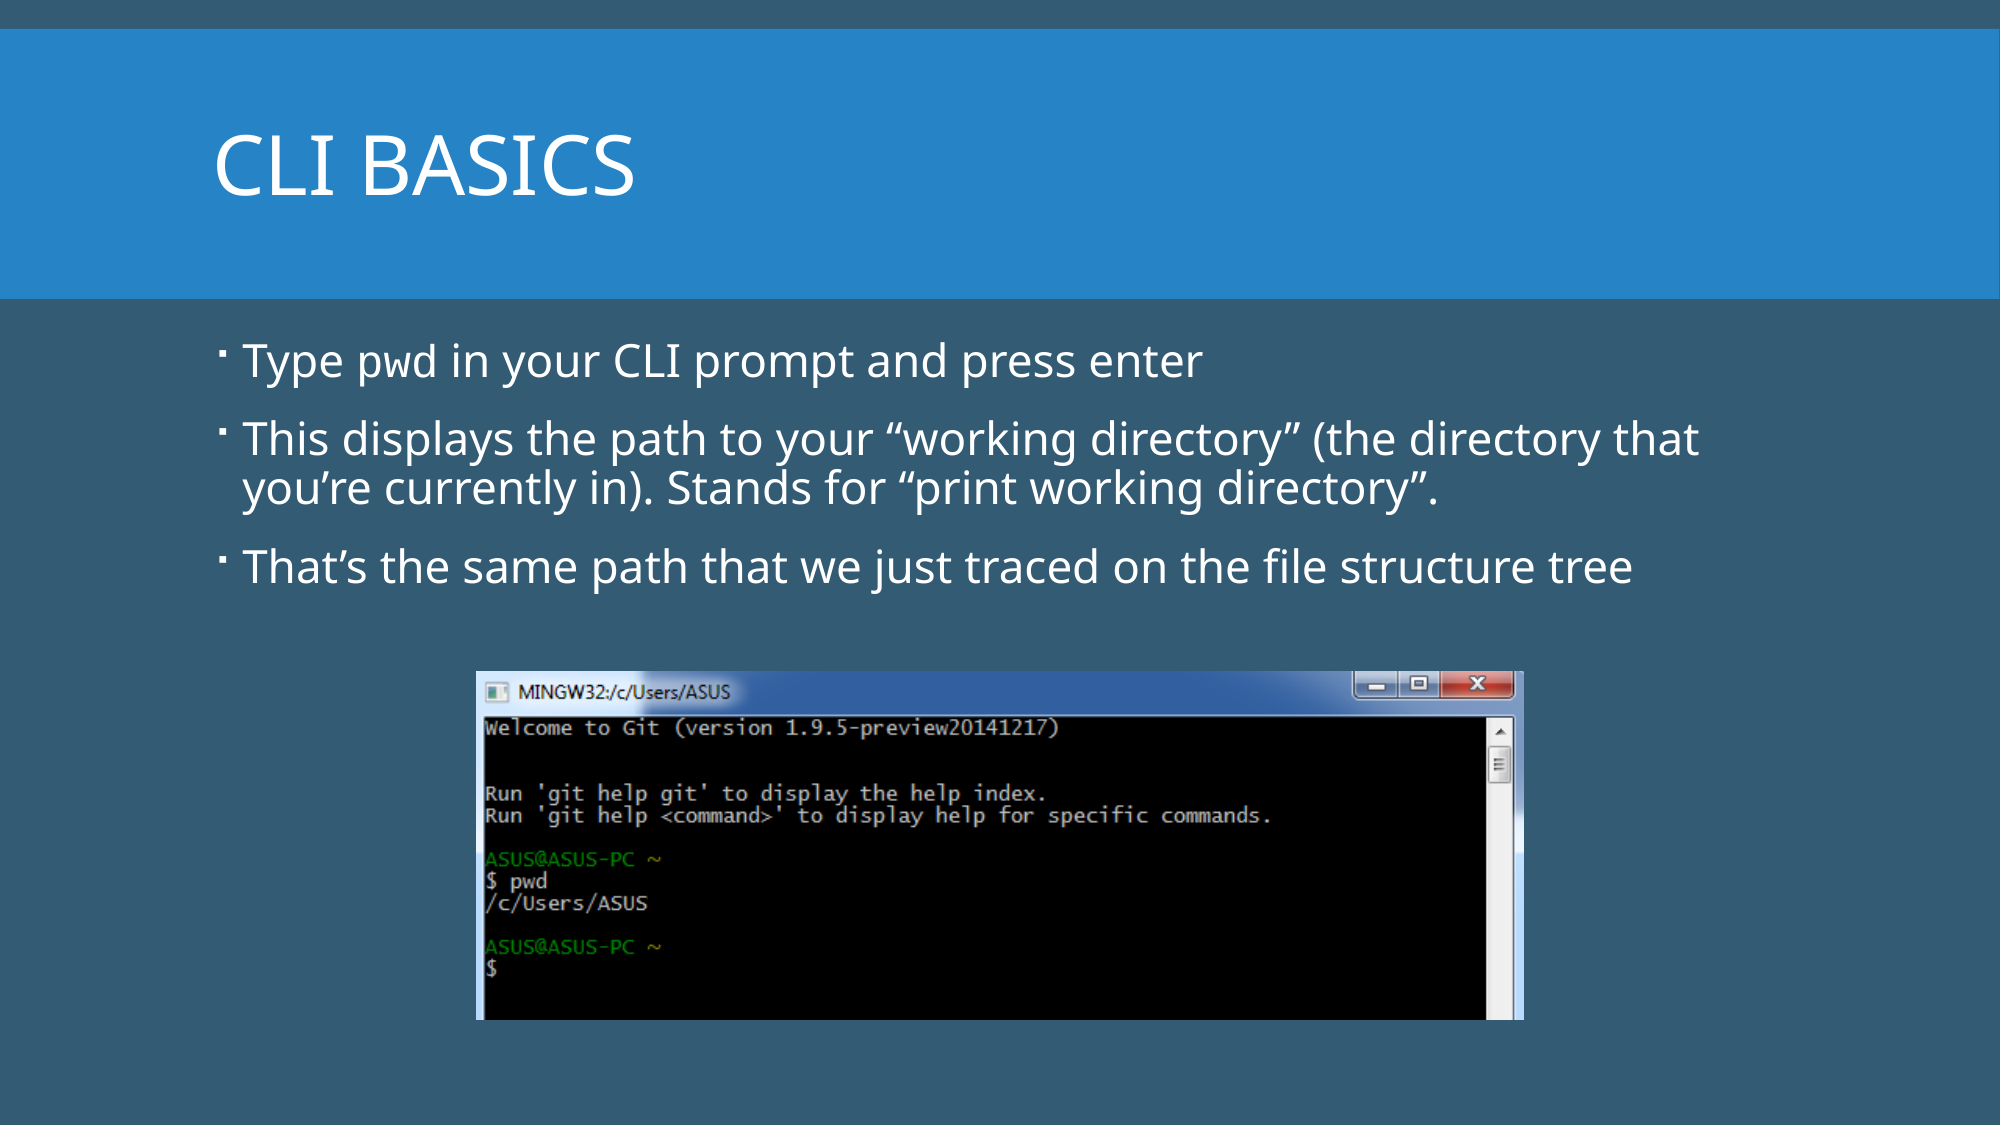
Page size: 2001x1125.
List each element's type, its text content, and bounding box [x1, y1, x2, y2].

title CLI Basics [197, 46, 1803, 295]
picture [476, 671, 1524, 1021]
list Type pwd in your CLI prompt and press enter This displays the path to your “working directory” (the directory that you’re currently in). Stands for “print working directory”. That’s the same path that we just traced on the file structure tree [197, 329, 1803, 1020]
